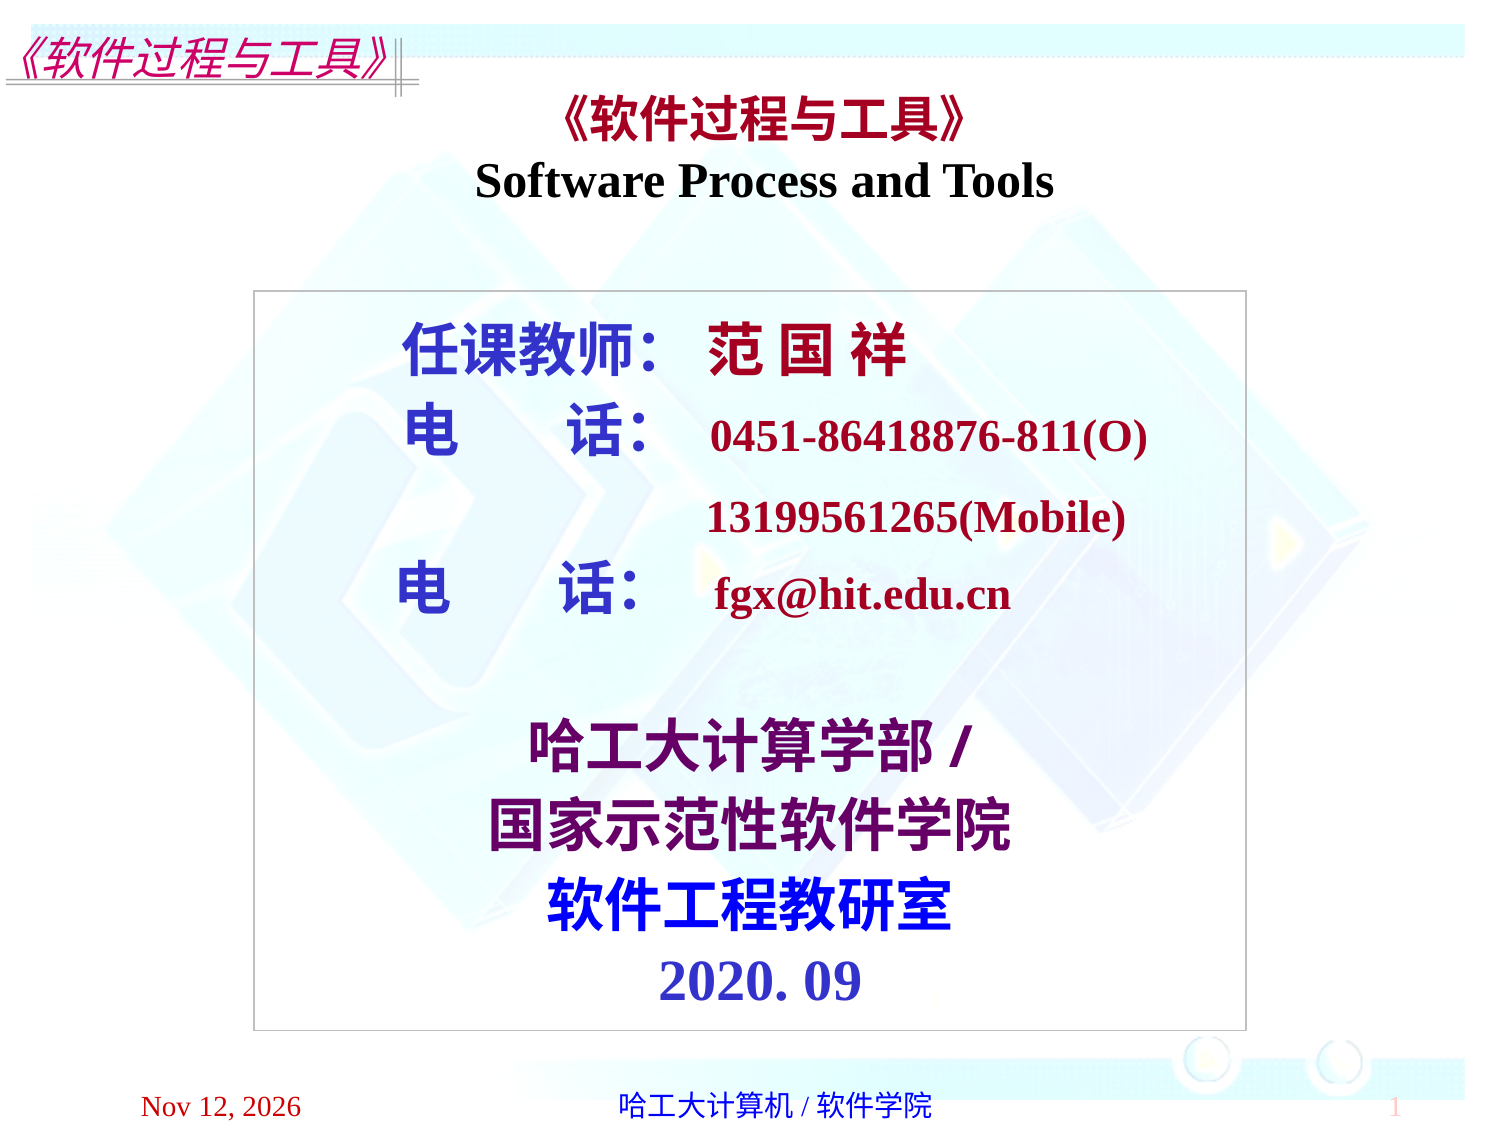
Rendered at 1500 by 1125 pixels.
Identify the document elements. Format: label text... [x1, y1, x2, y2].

text_box 任课教师： 范 国 祥 电 话： 0451-86418876-811(O) 13199561265(Mobile) 电 话： fgx@hit.edu.cn 哈工大计算学部/ 国家示范性软件学院 软件工程教研室 2020. 09 [253, 290, 1247, 1031]
text_box 《软件过程与工具》 Software Process and Tools [389, 74, 1140, 221]
